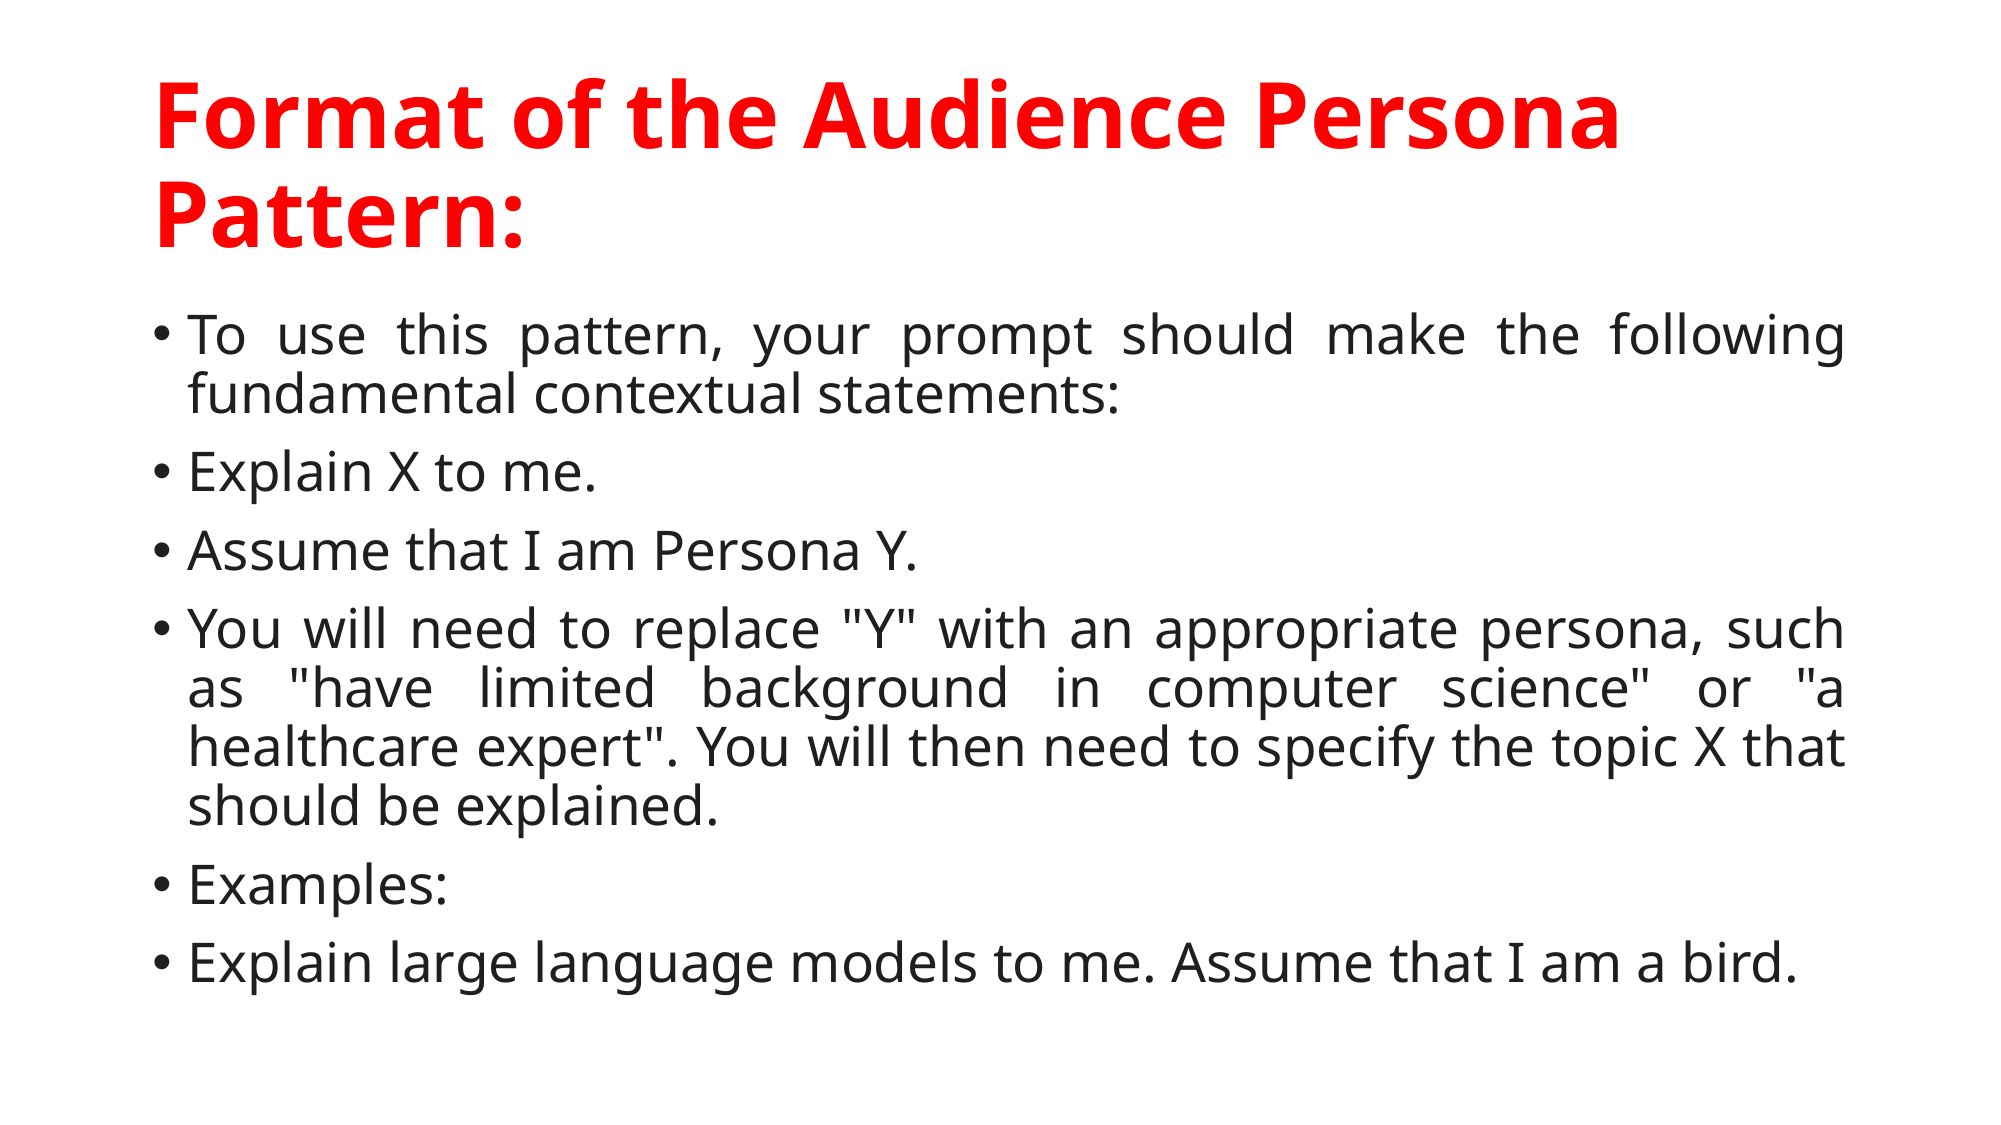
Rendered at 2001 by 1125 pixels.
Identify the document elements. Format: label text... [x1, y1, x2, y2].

title Format of the Audience Persona Pattern: [137, 59, 1863, 278]
list To use this pattern, your prompt should make the following fundamental contextual statements: Explain X to me. Assume that I am Persona Y. You will need to replace "Y" with an appropriate persona, such as "have limited background in computer science" or "a healthcare expert". You will then need to specify the topic X that should be explained. Examples: Explain large language models to me. Assume that I am a bird. [137, 299, 1863, 1014]
